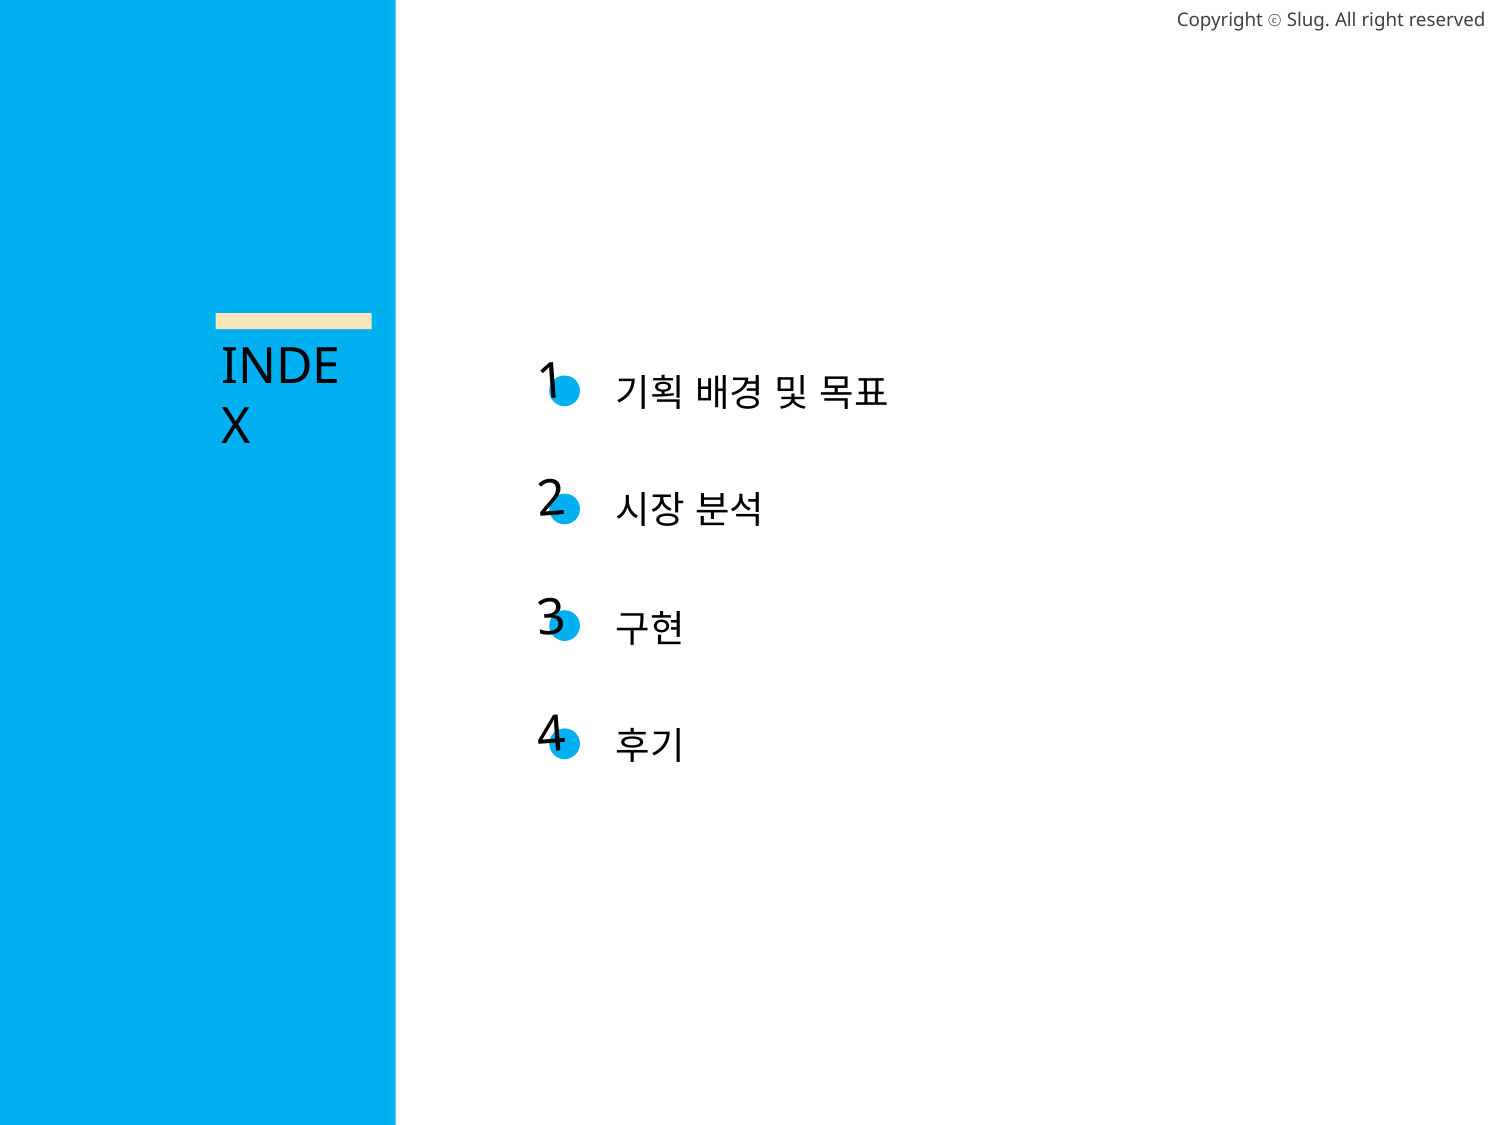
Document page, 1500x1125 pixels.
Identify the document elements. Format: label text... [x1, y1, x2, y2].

text_box INDEX [206, 326, 384, 461]
text_box 2 [519, 455, 597, 535]
text_box 시장 분석 [601, 478, 1058, 539]
text_box [214, 311, 374, 331]
text_box 1 [519, 338, 597, 418]
text_box Copyright ⓒ Slug. All right reserved [1128, 0, 1500, 38]
text_box 구현 [601, 597, 1058, 658]
text_box 3 [519, 573, 597, 654]
text_box [0, 0, 398, 1125]
text_box 후기 [601, 714, 1058, 775]
text_box 기획 배경 및 목표 [601, 361, 1058, 422]
text_box 4 [519, 690, 597, 771]
